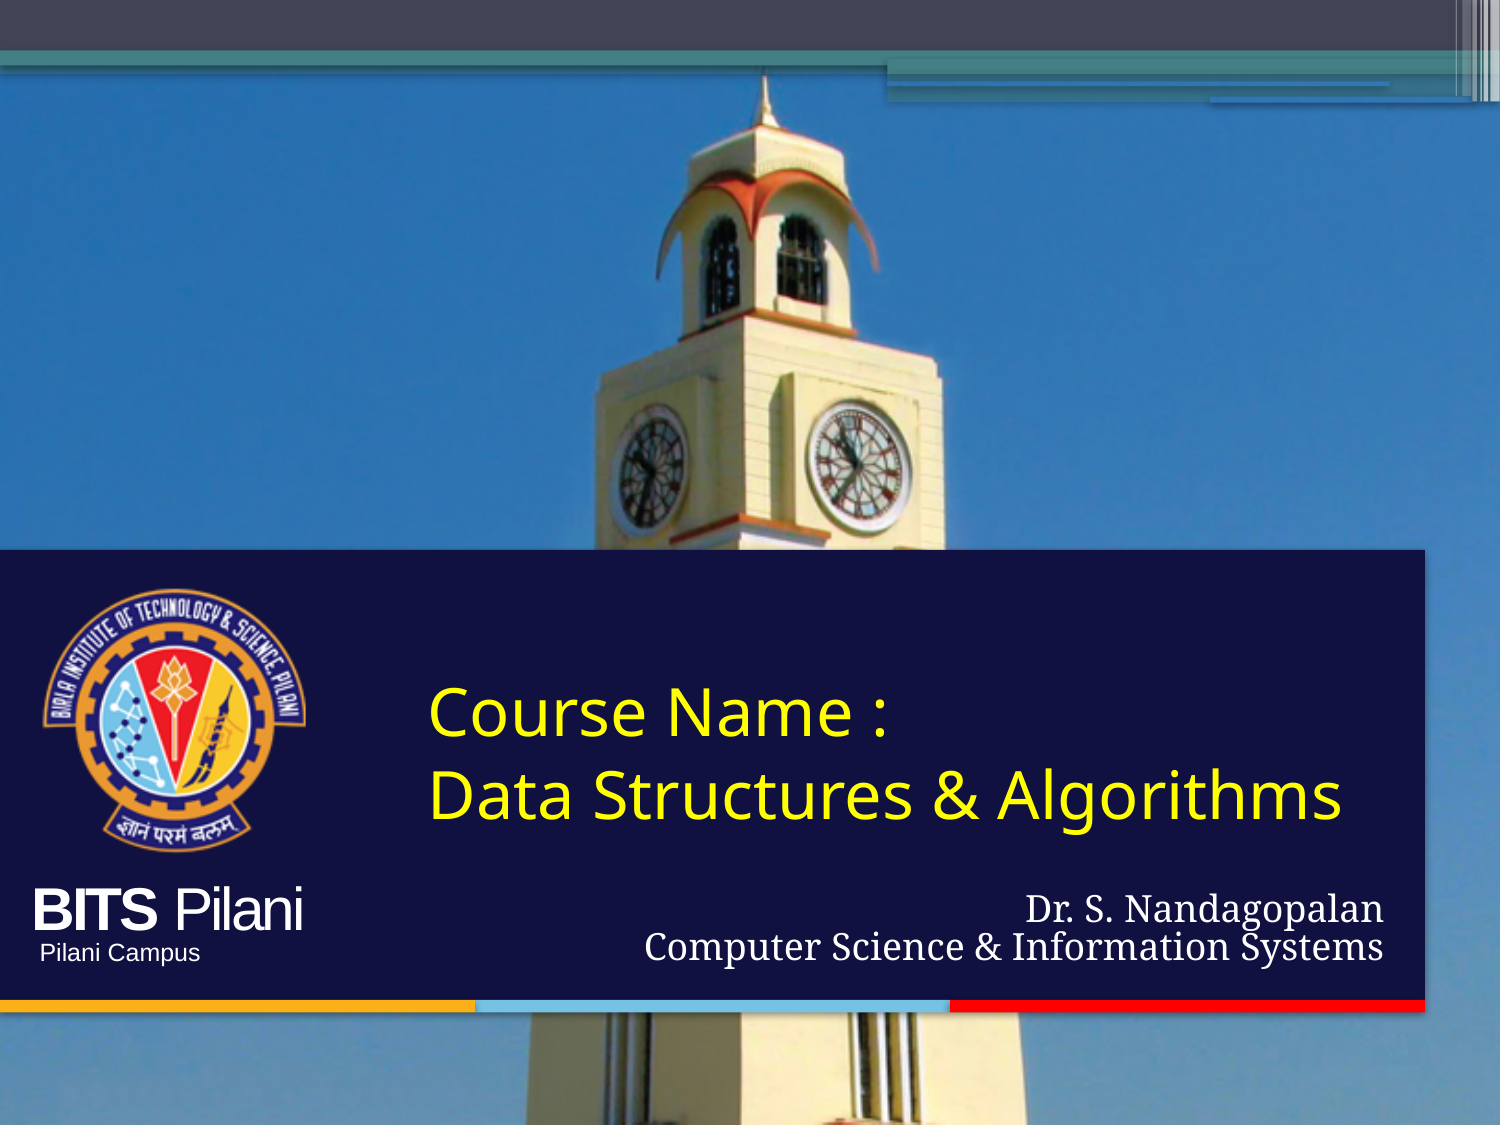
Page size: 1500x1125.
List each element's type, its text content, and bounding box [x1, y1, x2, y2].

picture [0, 74, 1500, 1125]
list Dr. S. Nandagopalan Computer Science & Information Systems [371, 887, 1400, 975]
title Course Name : Data Structures & Algorithms [412, 624, 1400, 875]
